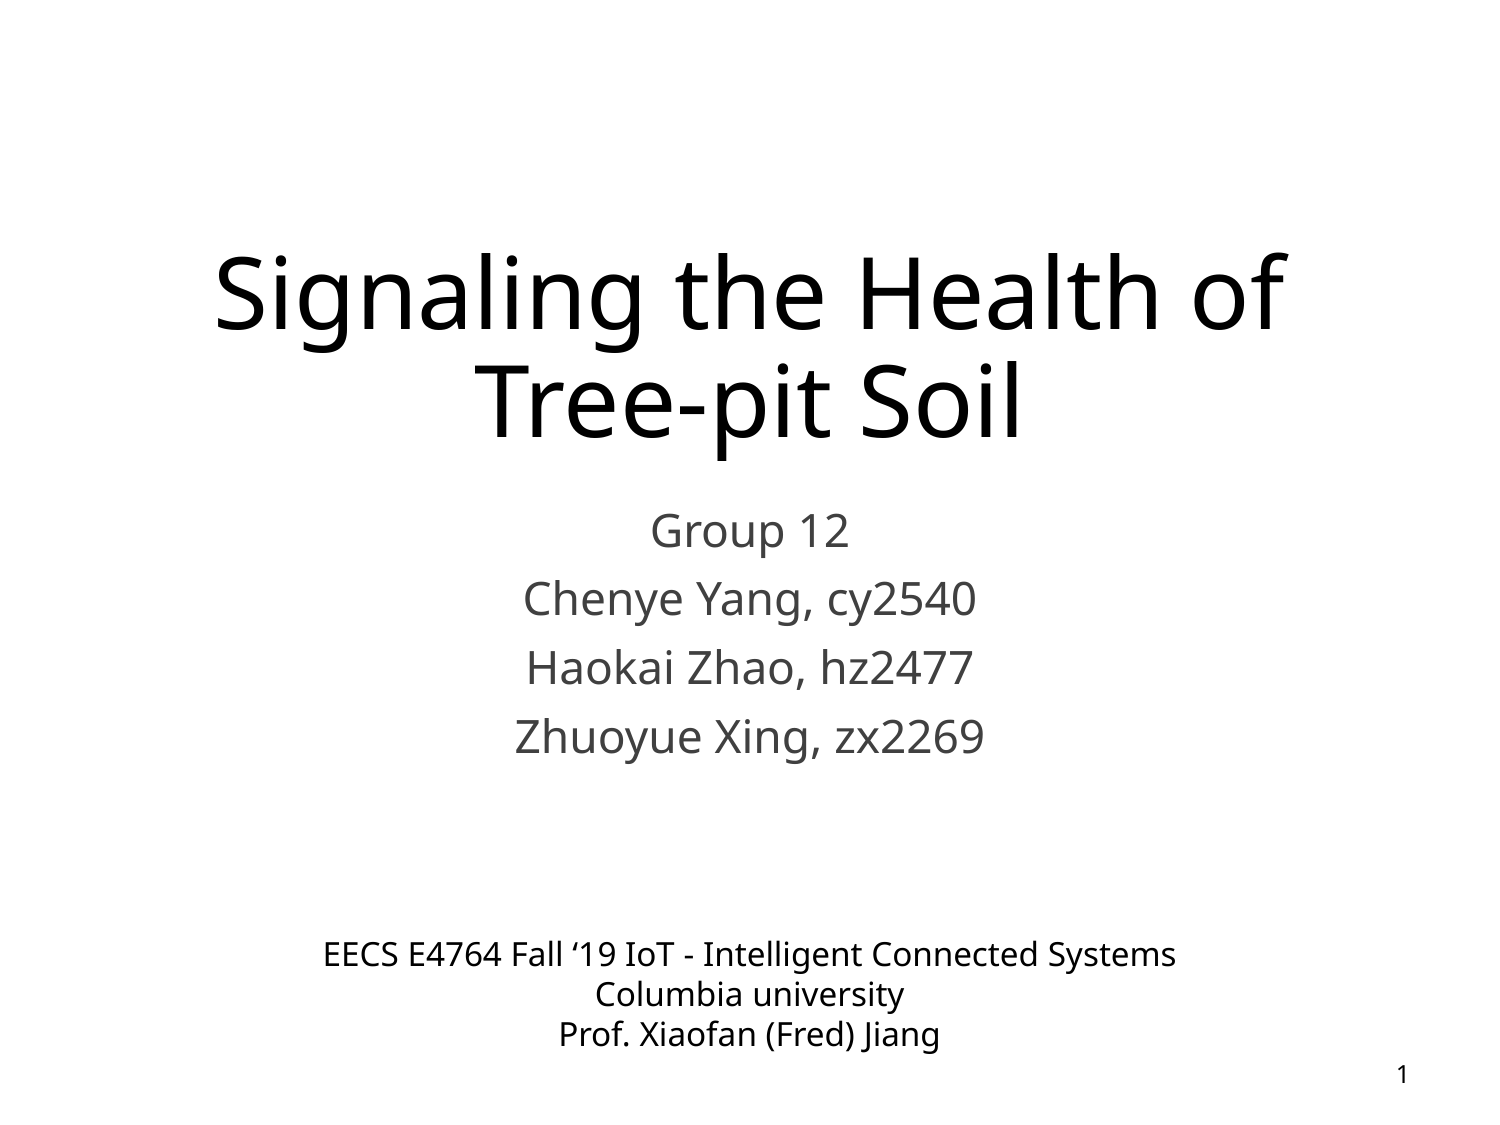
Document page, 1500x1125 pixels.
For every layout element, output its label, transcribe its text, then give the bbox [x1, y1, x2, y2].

title Signaling the Health of Tree-pit Soil [112, 184, 1388, 467]
subtitle Group 12 Chenye Yang, cy2540 Haokai Zhao, hz2477 Zhuoyue Xing, zx2269 [187, 499, 1313, 772]
text_box 1 [1074, 1024, 1425, 1100]
text_box EECS E4764 Fall ‘19 IoT - Intelligent Connected Systems Columbia university Prof. Xiaofan (Fred) Jiang [278, 926, 1222, 1061]
